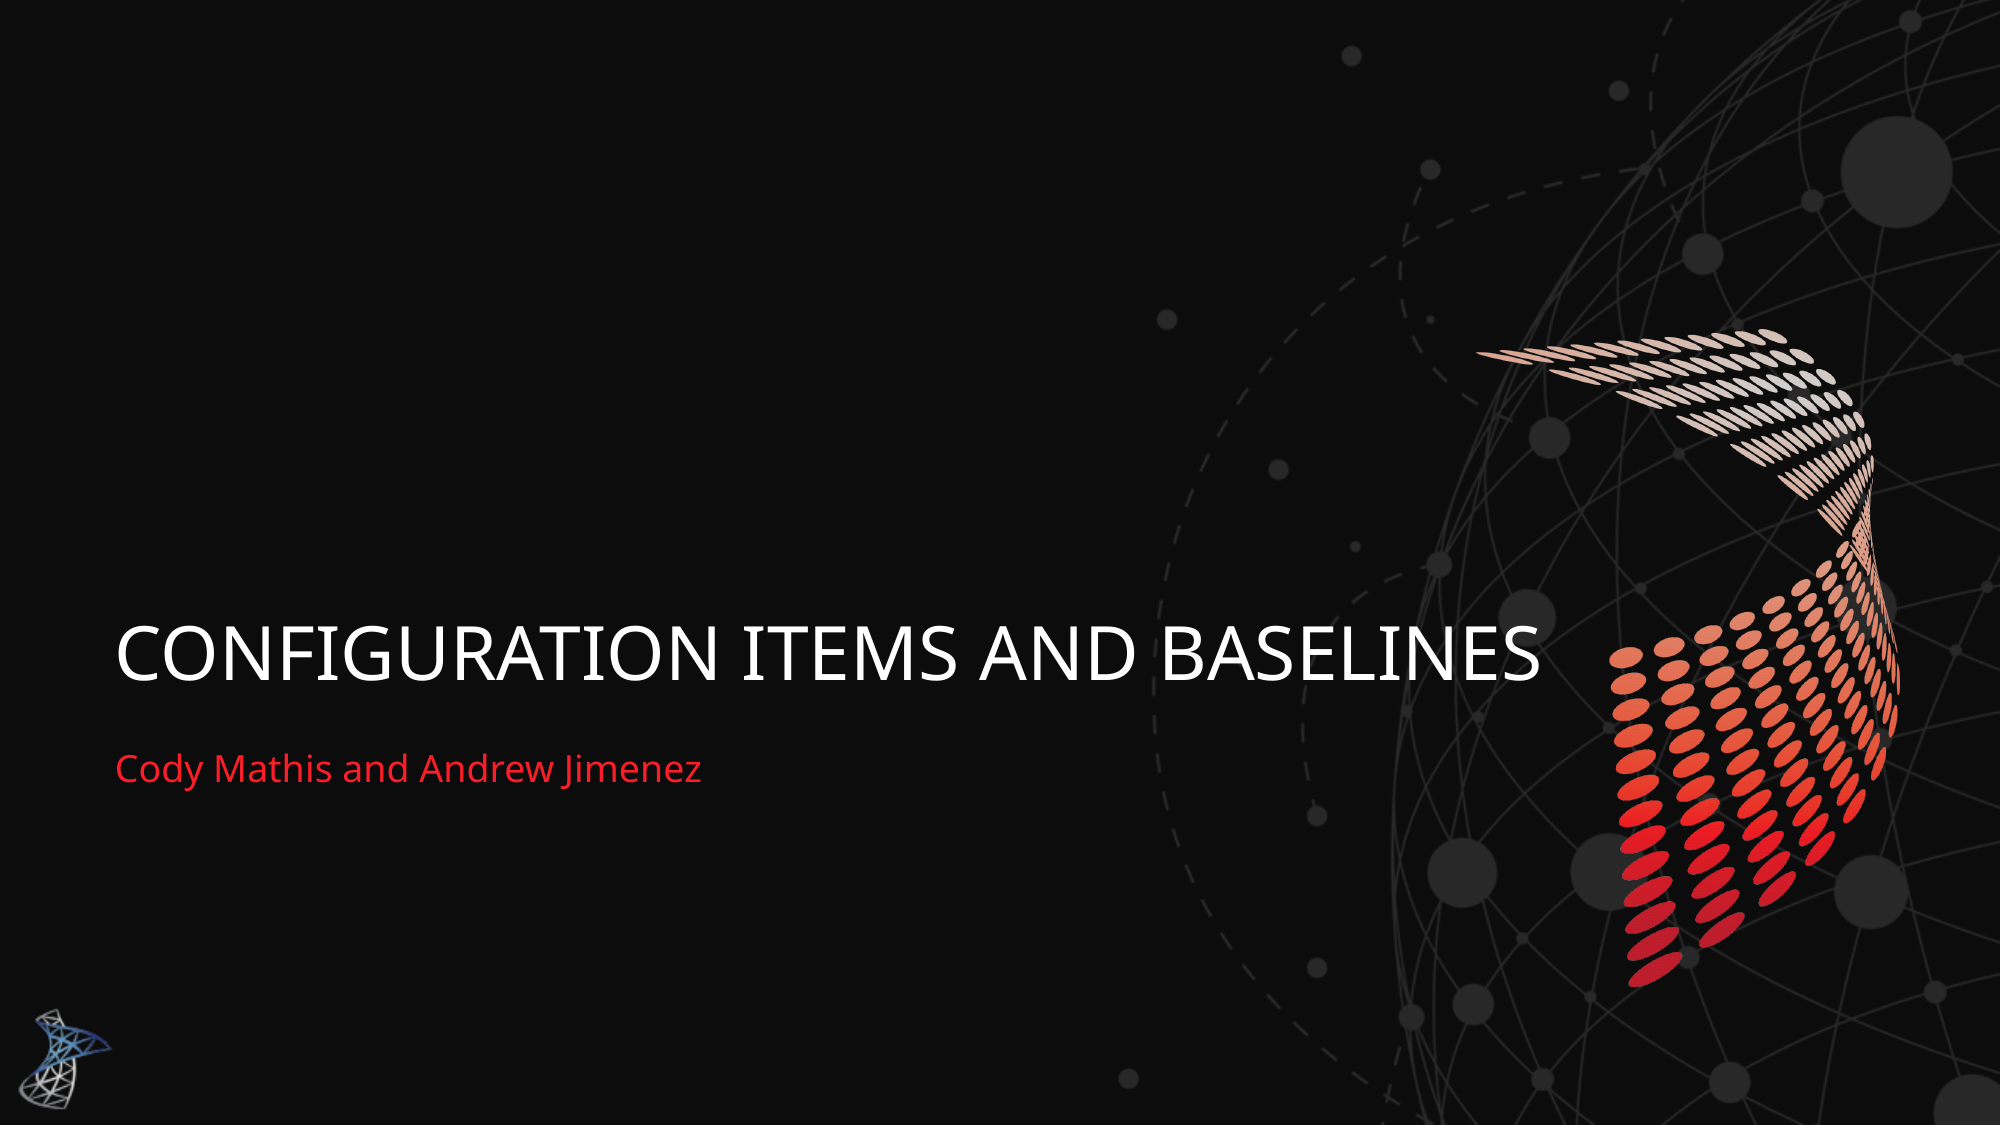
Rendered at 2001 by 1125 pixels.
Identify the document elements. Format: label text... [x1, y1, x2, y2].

title Configuration items and baselines [99, 329, 1581, 704]
list Cody Mathis and Andrew Jimenez [99, 737, 1513, 984]
picture [0, 0, 2000, 1125]
